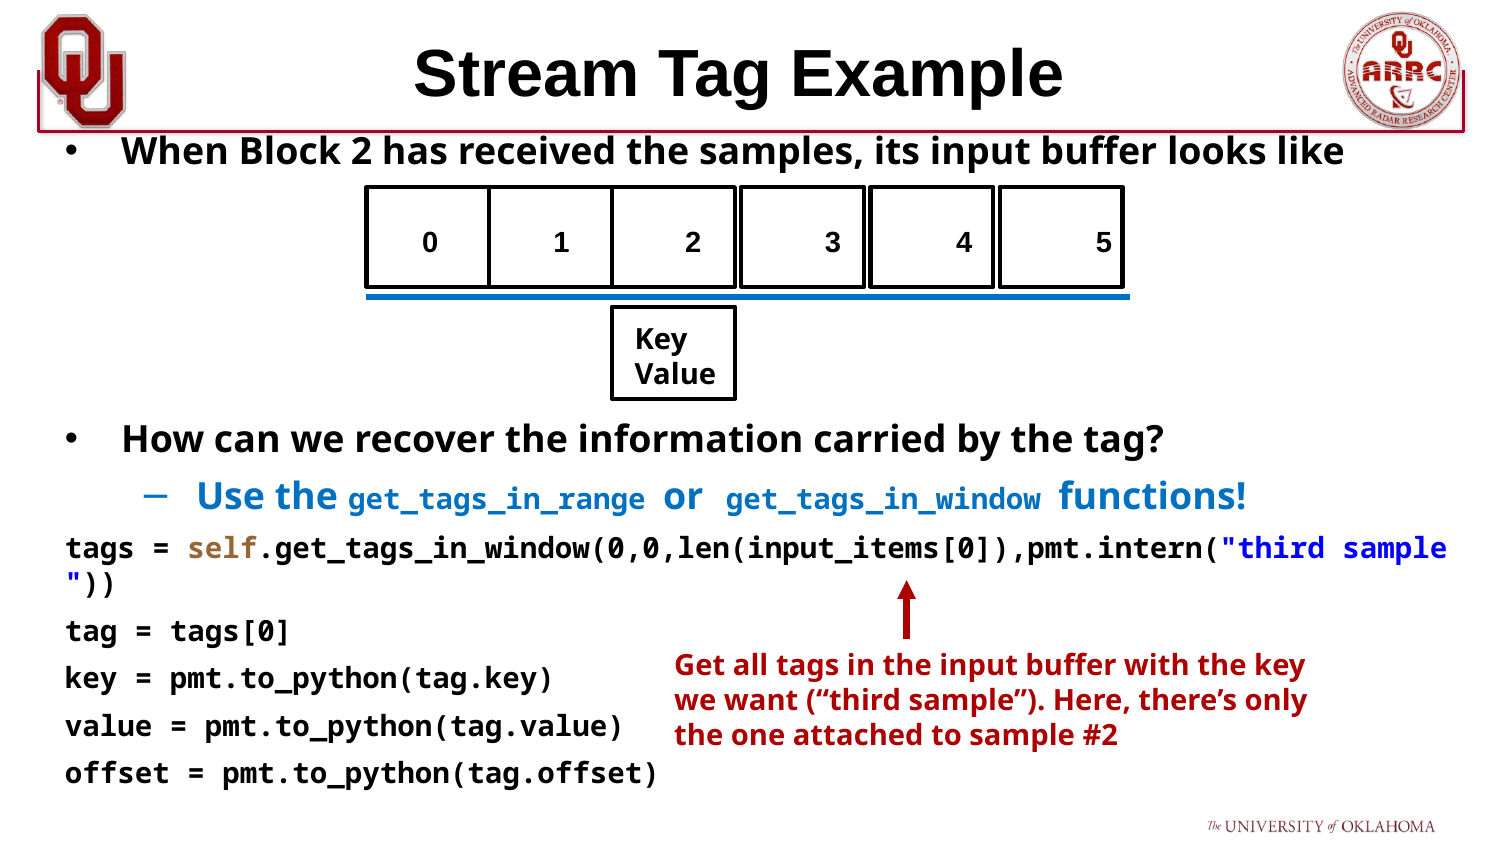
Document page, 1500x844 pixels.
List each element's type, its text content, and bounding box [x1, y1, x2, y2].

title Stream Tag Example [172, 20, 1307, 119]
list When Block 2 has received the samples, its input buffer looks like How can we recover the information carried by the tag? Use the get_tags_in_range or get_tags_in_window functions! tags = self.get_tags_in_window(0,0,len(input_items[0]),pmt.intern("third sample")) tag = tags[0] key = pmt.to_python(tag.key) value = pmt.to_python(tag.value) offset = pmt.to_python(tag.offset) [31, 119, 1469, 782]
picture [1339, 8, 1464, 119]
picture [38, 8, 129, 119]
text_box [366, 186, 1164, 399]
picture [1200, 812, 1441, 839]
text_box Get all tags in the input buffer with the key we want (“third sample”). Here, there’s only the one attached to sample #2 [659, 639, 1353, 761]
